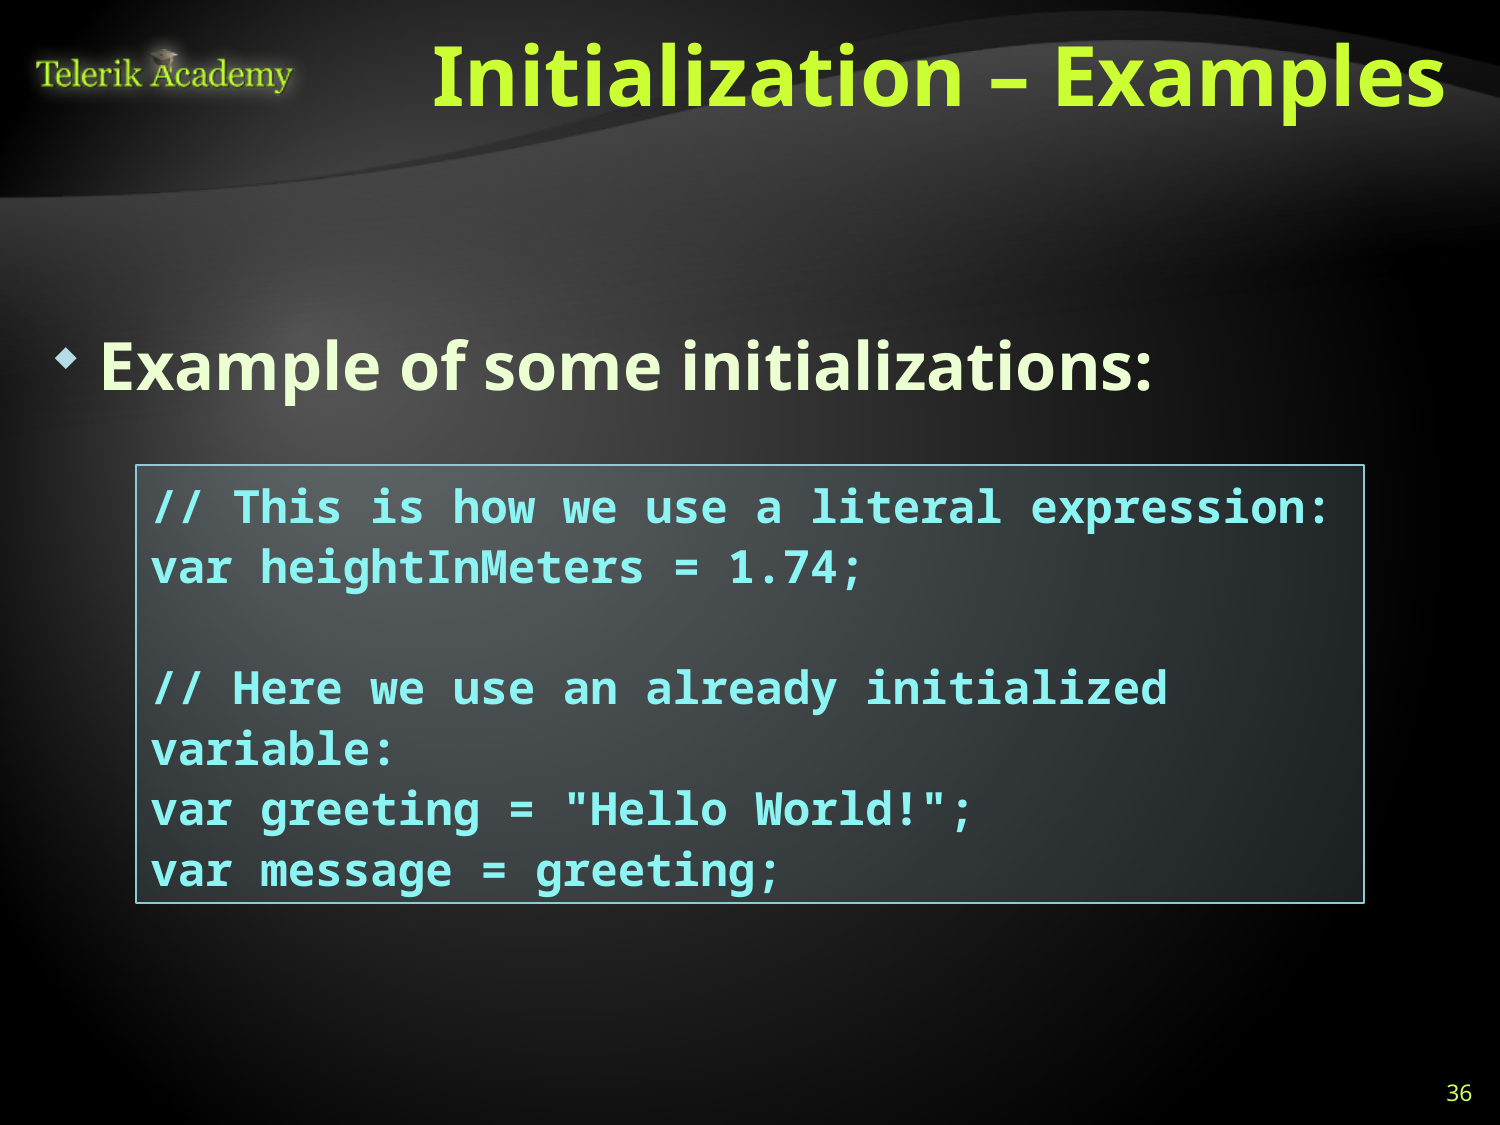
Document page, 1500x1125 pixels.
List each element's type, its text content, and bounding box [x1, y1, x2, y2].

list Example of some initializations: [37, 312, 1463, 938]
text_box // This is how we use a literal expression: var heightInMeters = 1.74; // Here we use an already initialized variable: var greeting = "Hello World!"; var message = greeting; [135, 464, 1364, 903]
slide_number 36 [1412, 1074, 1488, 1113]
picture [0, 0, 1500, 1125]
title Initialization – Examples [300, 12, 1463, 150]
